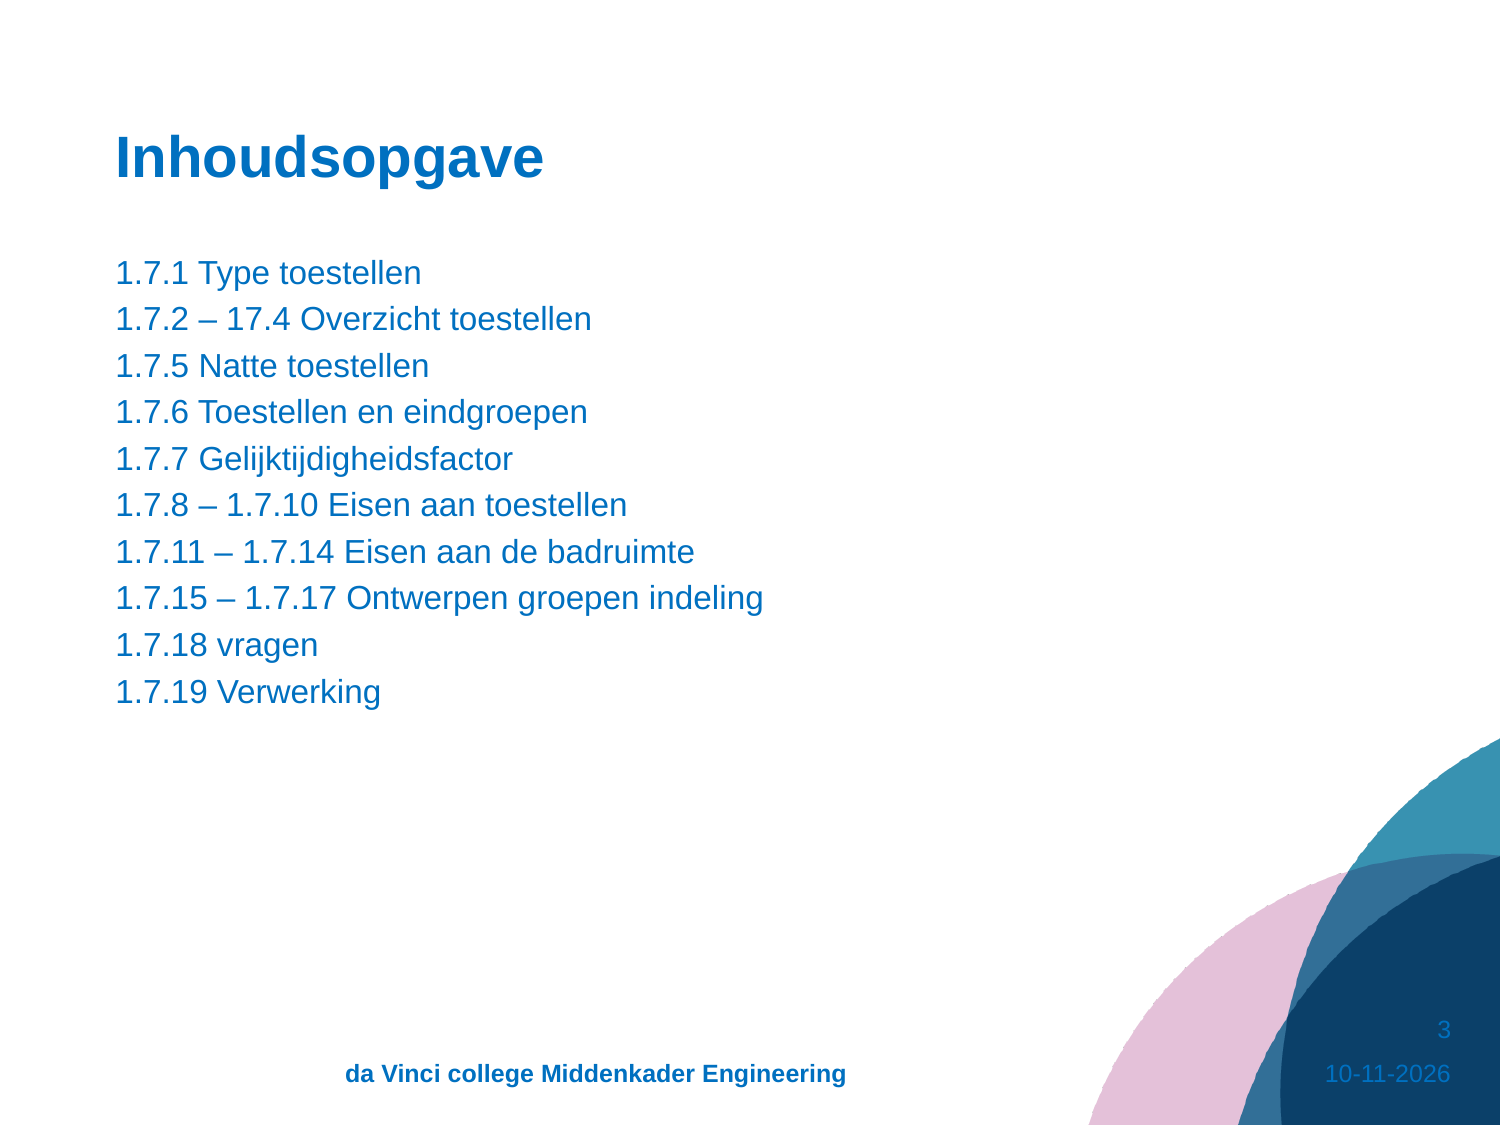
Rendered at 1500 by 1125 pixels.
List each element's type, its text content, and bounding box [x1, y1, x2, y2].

slide_number 3 [1116, 998, 1467, 1059]
title Inhoudsopgave [100, 54, 1400, 197]
list 1.7.1 Type toestellen 1.7.2 – 17.4 Overzicht toestellen 1.7.5 Natte toestellen 1.7.6 Toestellen en eindgroepen 1.7.7 Gelijktijdigheidsfactor 1.7.8 – 1.7.10 Eisen aan toestellen 1.7.11 – 1.7.14 Eisen aan de badruimte 1.7.15 – 1.7.17 Ontwerpen groepen indeling 1.7.18 vragen 1.7.19 Verwerking [100, 243, 1400, 1043]
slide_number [1116, 1059, 1467, 1103]
footer da Vinci college Middenkader Engineering [242, 1042, 951, 1103]
picture [43, 727, 1500, 1125]
